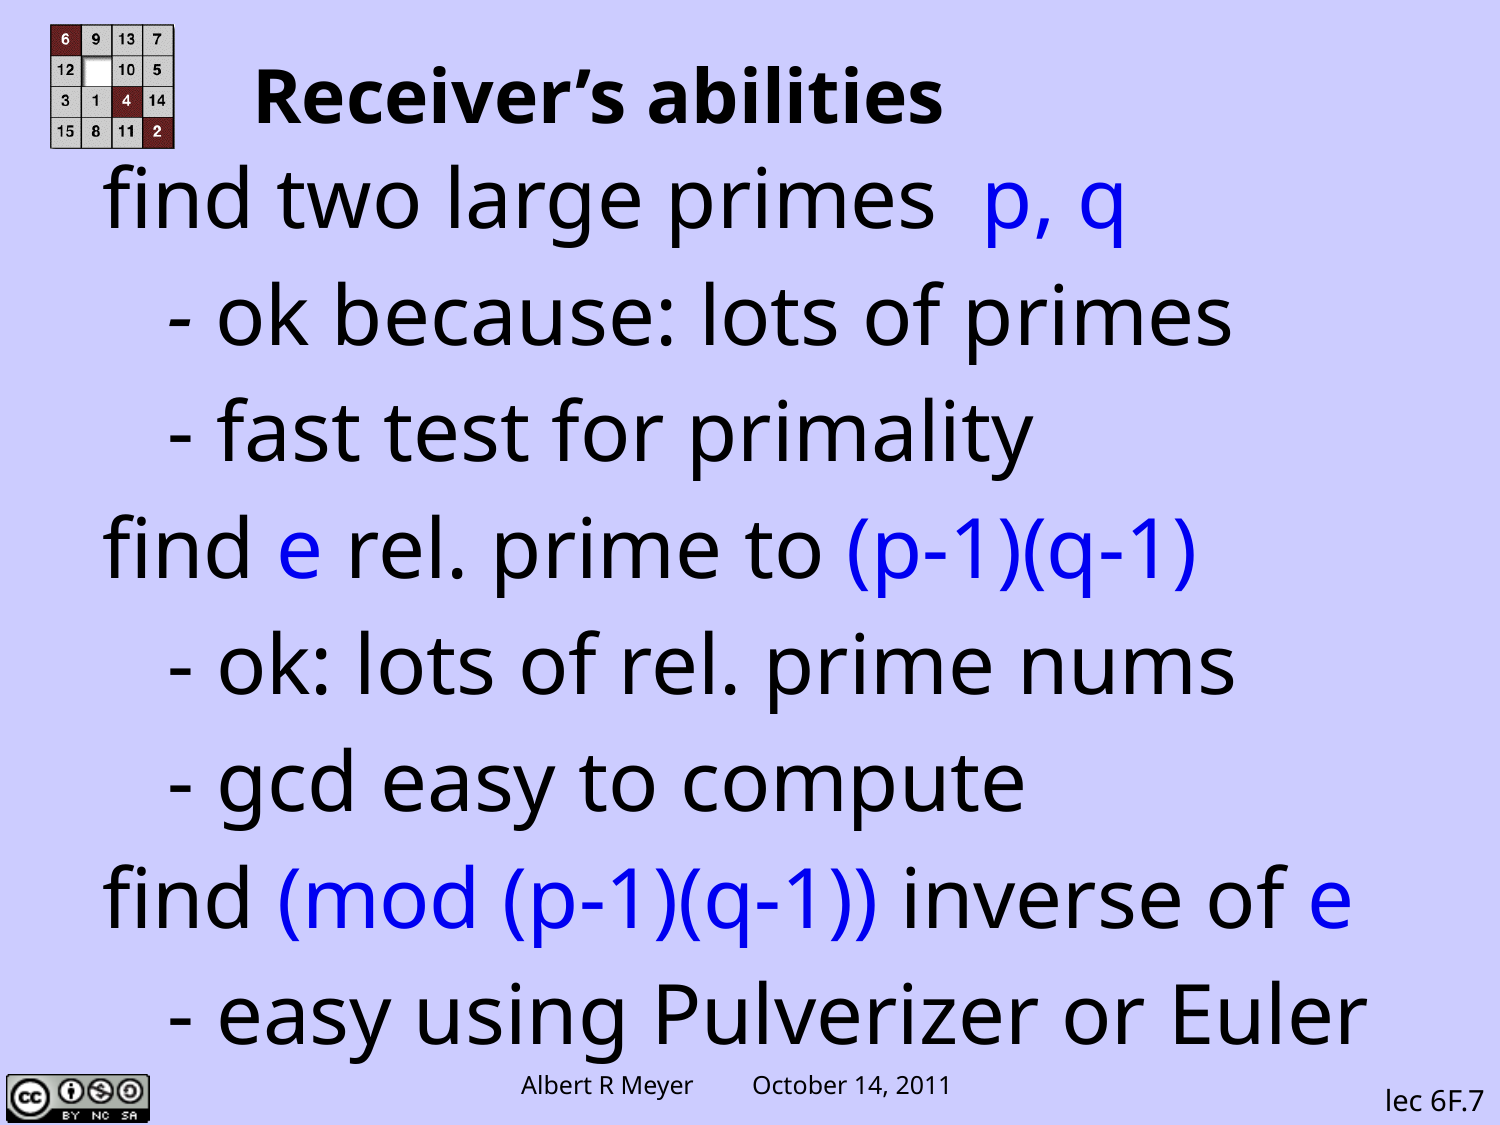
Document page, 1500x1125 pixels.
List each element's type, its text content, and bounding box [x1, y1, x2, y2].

list find two large primes p, q - ok because: lots of primes - fast test for primality find e rel. prime to (p-1)(q-1) - ok: lots of rel. prime nums - gcd easy to compute find (mod (p-1)(q-1)) inverse of e - easy using Pulverizer or Euler [87, 137, 1438, 1113]
picture [6, 1074, 150, 1123]
title Receiver’s abilities [237, 0, 1476, 188]
slide_number lec 6F.7 [1062, 1074, 1500, 1125]
picture [50, 24, 175, 149]
